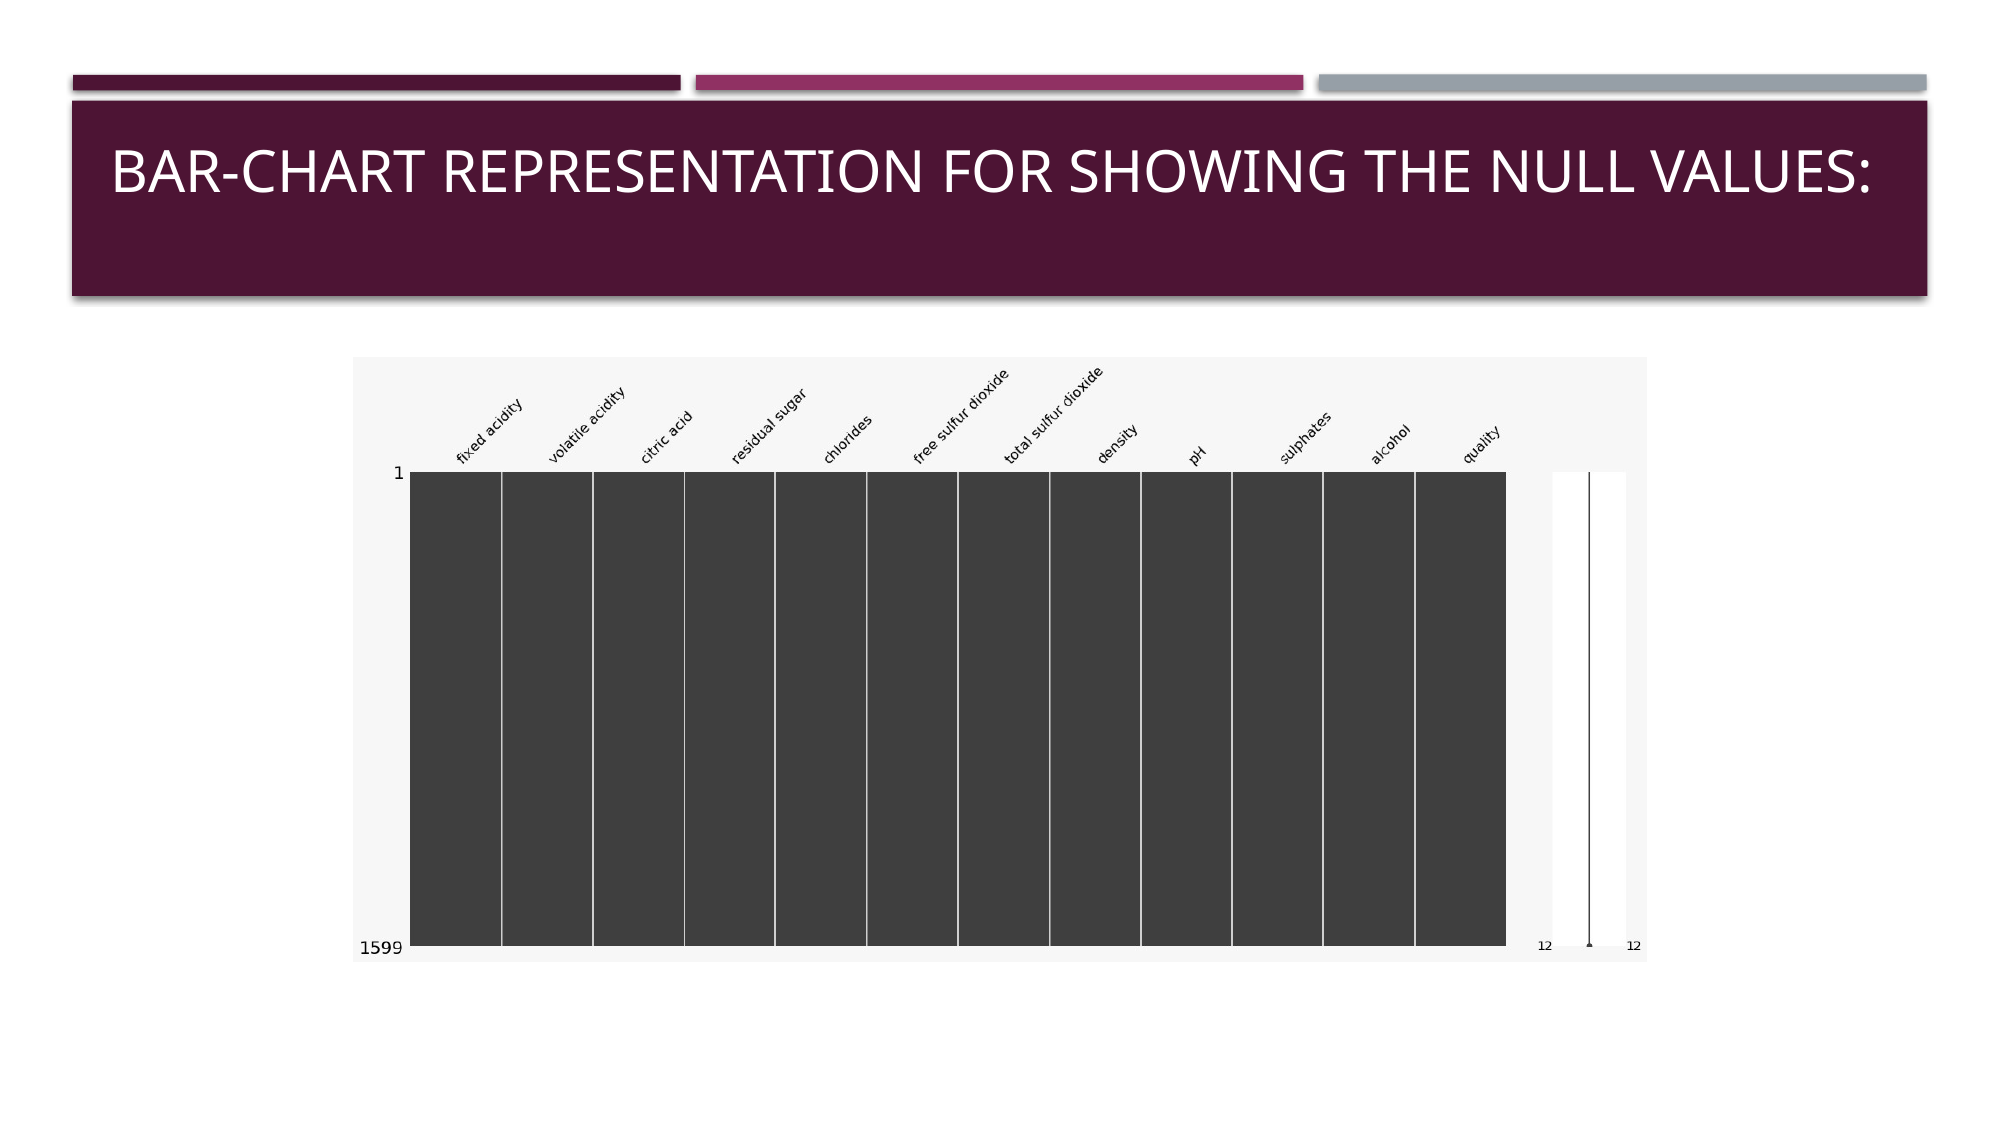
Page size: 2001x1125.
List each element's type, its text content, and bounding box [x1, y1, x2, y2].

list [352, 357, 1647, 962]
title Bar-Chart Representation For Showing The NULL Values: [95, 115, 1905, 282]
